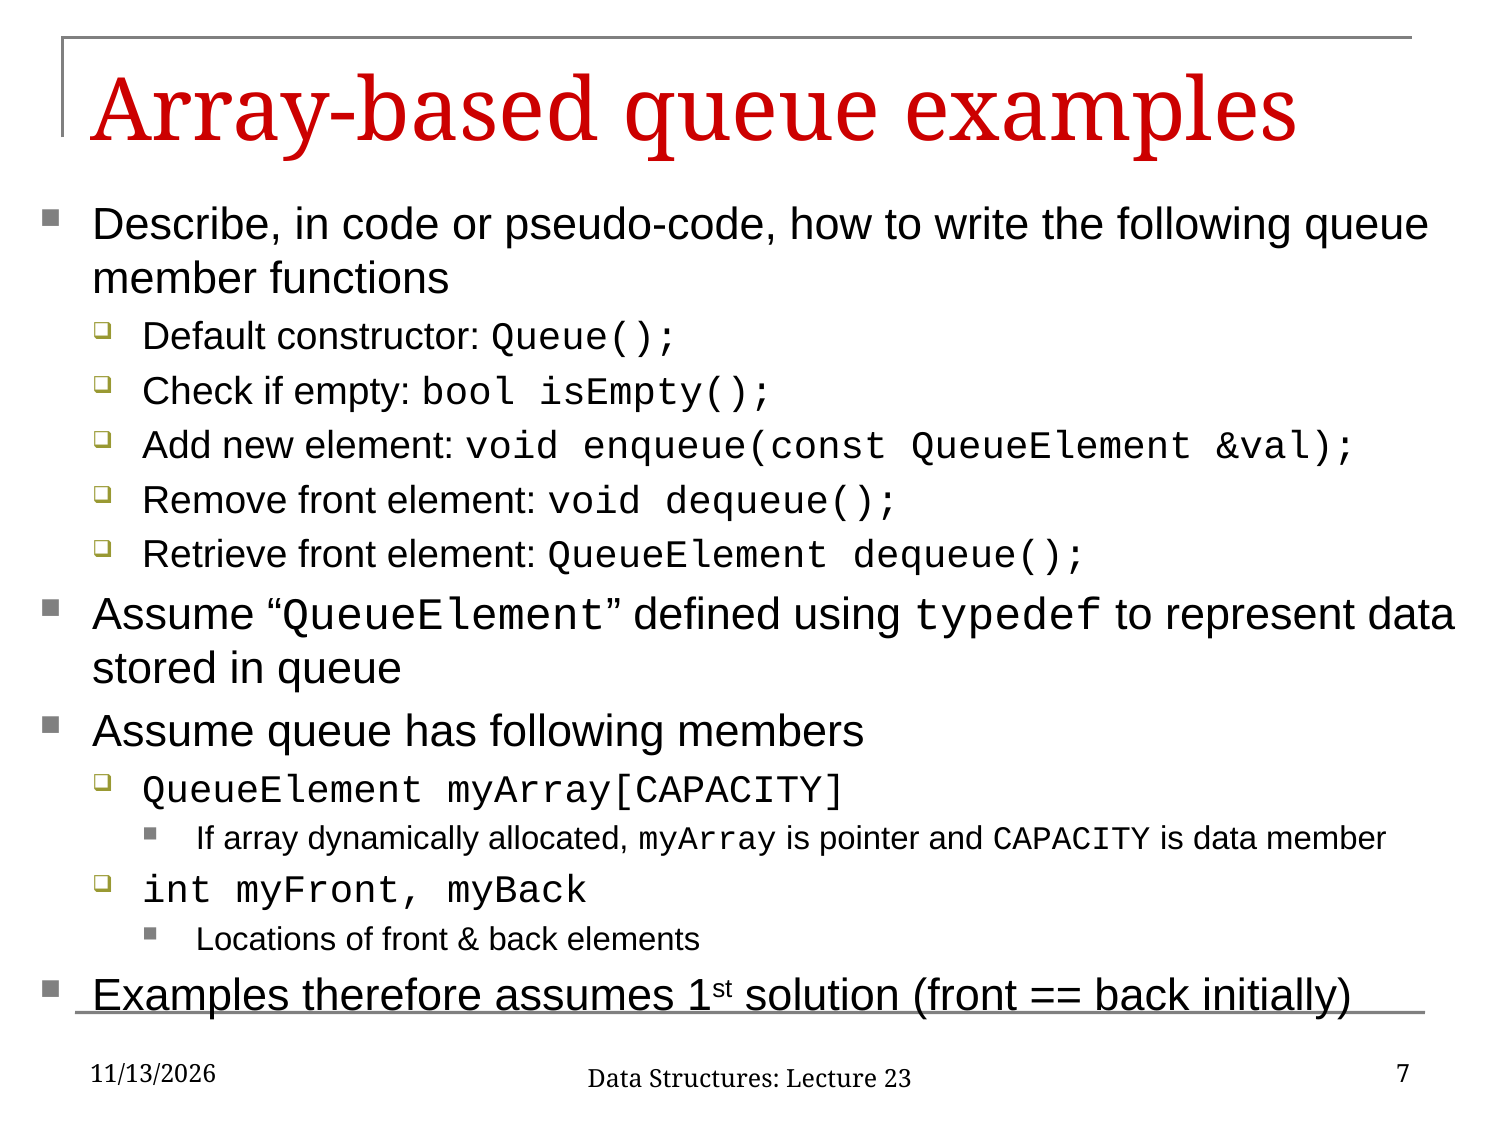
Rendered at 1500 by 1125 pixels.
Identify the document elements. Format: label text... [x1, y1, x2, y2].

slide_number 7 [1074, 1023, 1426, 1100]
title Array-based queue examples [75, 45, 1425, 163]
list Describe, in code or pseudo-code, how to write the following queue member functions Default constructor: Queue(); Check if empty: bool isEmpty(); Add new element: void enqueue(const QueueElement &val); Remove front element: void dequeue(); Retrieve front element: QueueElement dequeue(); Assume “QueueElement” defined using typedef to represent data stored in queue Assume queue has following members QueueElement myArray[CAPACITY] If array dynamically allocated, myArray is pointer and CAPACITY is data member int myFront, myBack Locations of front & back elements Examples therefore assumes 1st solution (front == back initially) [24, 187, 1475, 1038]
footer Data Structures: Lecture 23 [512, 1024, 988, 1101]
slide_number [74, 1023, 426, 1100]
